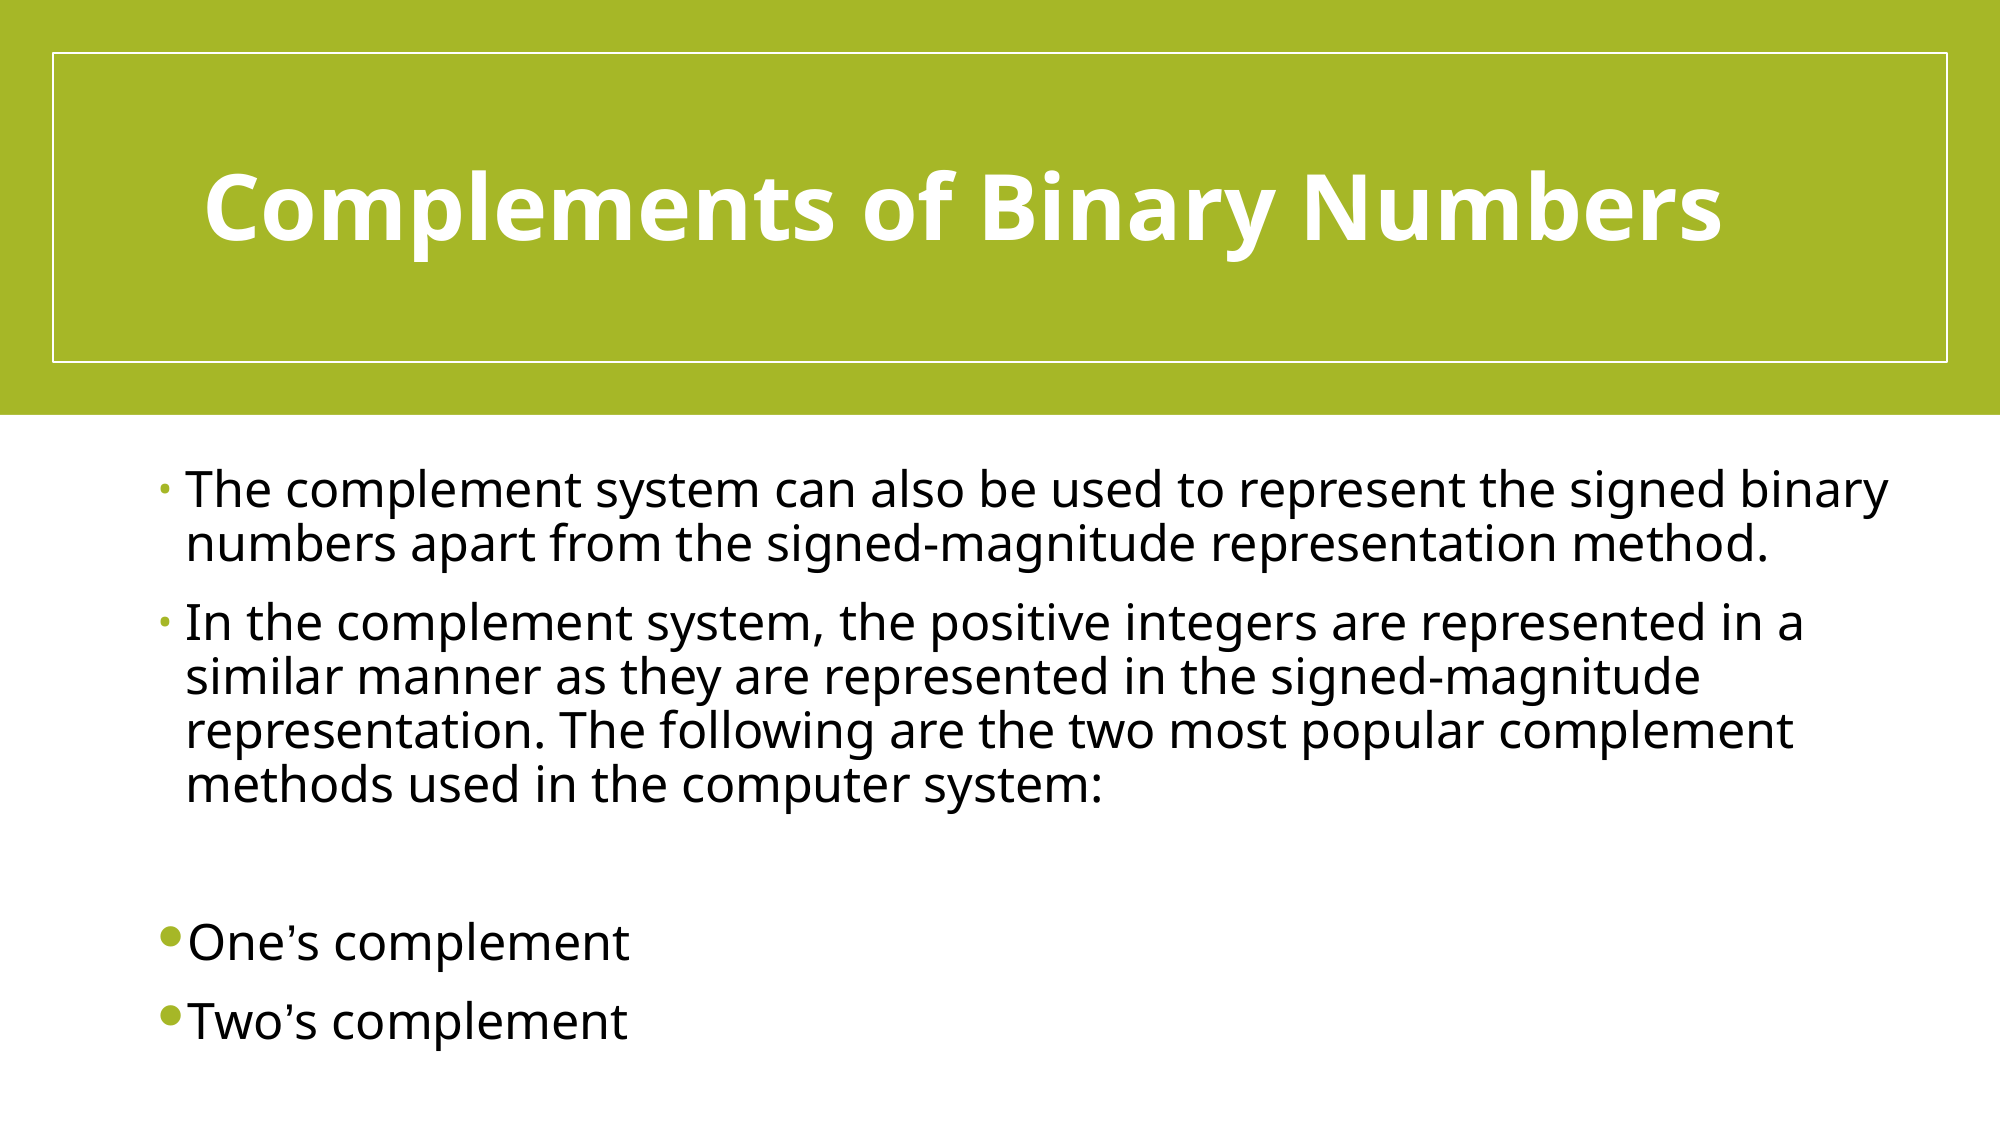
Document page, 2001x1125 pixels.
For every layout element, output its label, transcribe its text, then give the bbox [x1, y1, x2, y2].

text_box [51, 51, 1949, 364]
text_box [0, 413, 2000, 1125]
list The complement system can also be used to represent the signed binary numbers apart from the signed-magnitude representation method. In the complement system, the positive integers are represented in a similar manner as they are represented in the signed-magnitude representation. The following are the two most popular complement methods used in the computer system: One’s complement Two’s complement [135, 456, 1911, 1098]
text_box [0, 0, 2000, 413]
title Complements of Binary Numbers [187, 99, 1808, 323]
